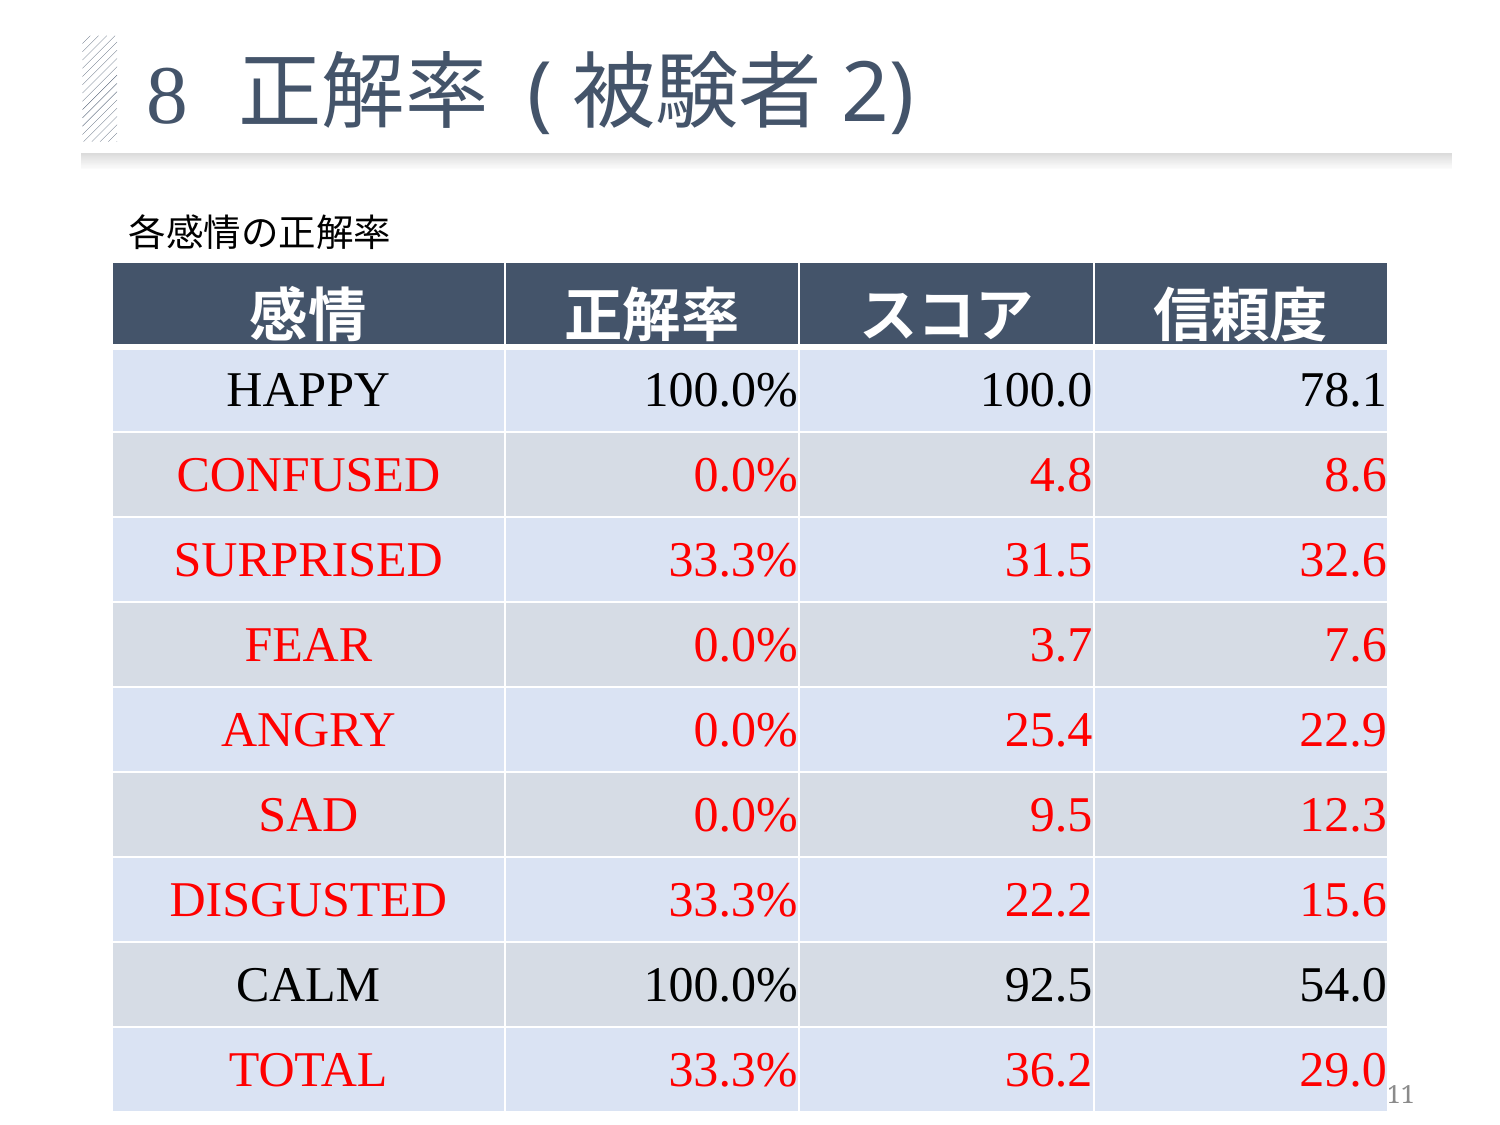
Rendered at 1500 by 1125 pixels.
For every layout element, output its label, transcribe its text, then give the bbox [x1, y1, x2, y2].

table_cell 100.0 [800, 350, 1093, 431]
table_cell 100.0% [506, 350, 798, 431]
table_cell 0.0% [506, 603, 798, 686]
slide_number 11 [1092, 1065, 1430, 1125]
table_cell 7.6 [1095, 603, 1387, 686]
table_cell 0.0% [506, 773, 798, 856]
table_cell 78.1 [1095, 350, 1387, 431]
table_cell 33.3% [506, 1028, 798, 1111]
table_cell TOTAL [113, 1028, 504, 1111]
table_cell ANGRY [113, 688, 504, 771]
table_cell 92.5 [800, 943, 1093, 1026]
table_header スコア [800, 263, 1093, 344]
table_cell 8.6 [1095, 433, 1387, 516]
text_box 正解率 (被験者2) [223, 30, 930, 146]
table_header 感情 [113, 263, 504, 344]
table_cell 4.8 [800, 433, 1093, 516]
table_cell 15.6 [1095, 858, 1387, 941]
table_cell 0.0% [506, 433, 798, 516]
text_box [80, 153, 1453, 169]
table_cell 33.3% [506, 858, 798, 941]
table_cell HAPPY [113, 350, 504, 431]
table_cell SURPRISED [113, 518, 504, 601]
table_cell CALM [113, 943, 504, 1026]
table_cell 29.0 [1095, 1028, 1387, 1111]
table_cell CONFUSED [113, 433, 504, 516]
table_cell 54.0 [1095, 943, 1387, 1026]
table_cell 32.6 [1095, 518, 1387, 601]
table_cell 3.7 [800, 603, 1093, 686]
table_cell 12.3 [1095, 773, 1387, 856]
table_cell 33.3% [506, 518, 798, 601]
table_cell 0.0% [506, 688, 798, 771]
table_cell 22.2 [800, 858, 1093, 941]
table_header 信頼度 [1095, 263, 1387, 344]
table_cell 100.0% [506, 943, 798, 1026]
table_cell 9.5 [800, 773, 1093, 856]
table_cell FEAR [113, 603, 504, 686]
table_cell 22.9 [1095, 688, 1387, 771]
text_box [81, 35, 118, 143]
table_cell SAD [113, 773, 504, 856]
table_cell 36.2 [800, 1028, 1093, 1111]
table_cell 31.5 [800, 518, 1093, 601]
text_box 各感情の正解率 [113, 201, 407, 261]
table_cell DISGUSTED [113, 858, 504, 941]
table_header 正解率 [506, 263, 798, 344]
table_cell 25.4 [800, 688, 1093, 771]
text_box 8 [131, 33, 203, 148]
